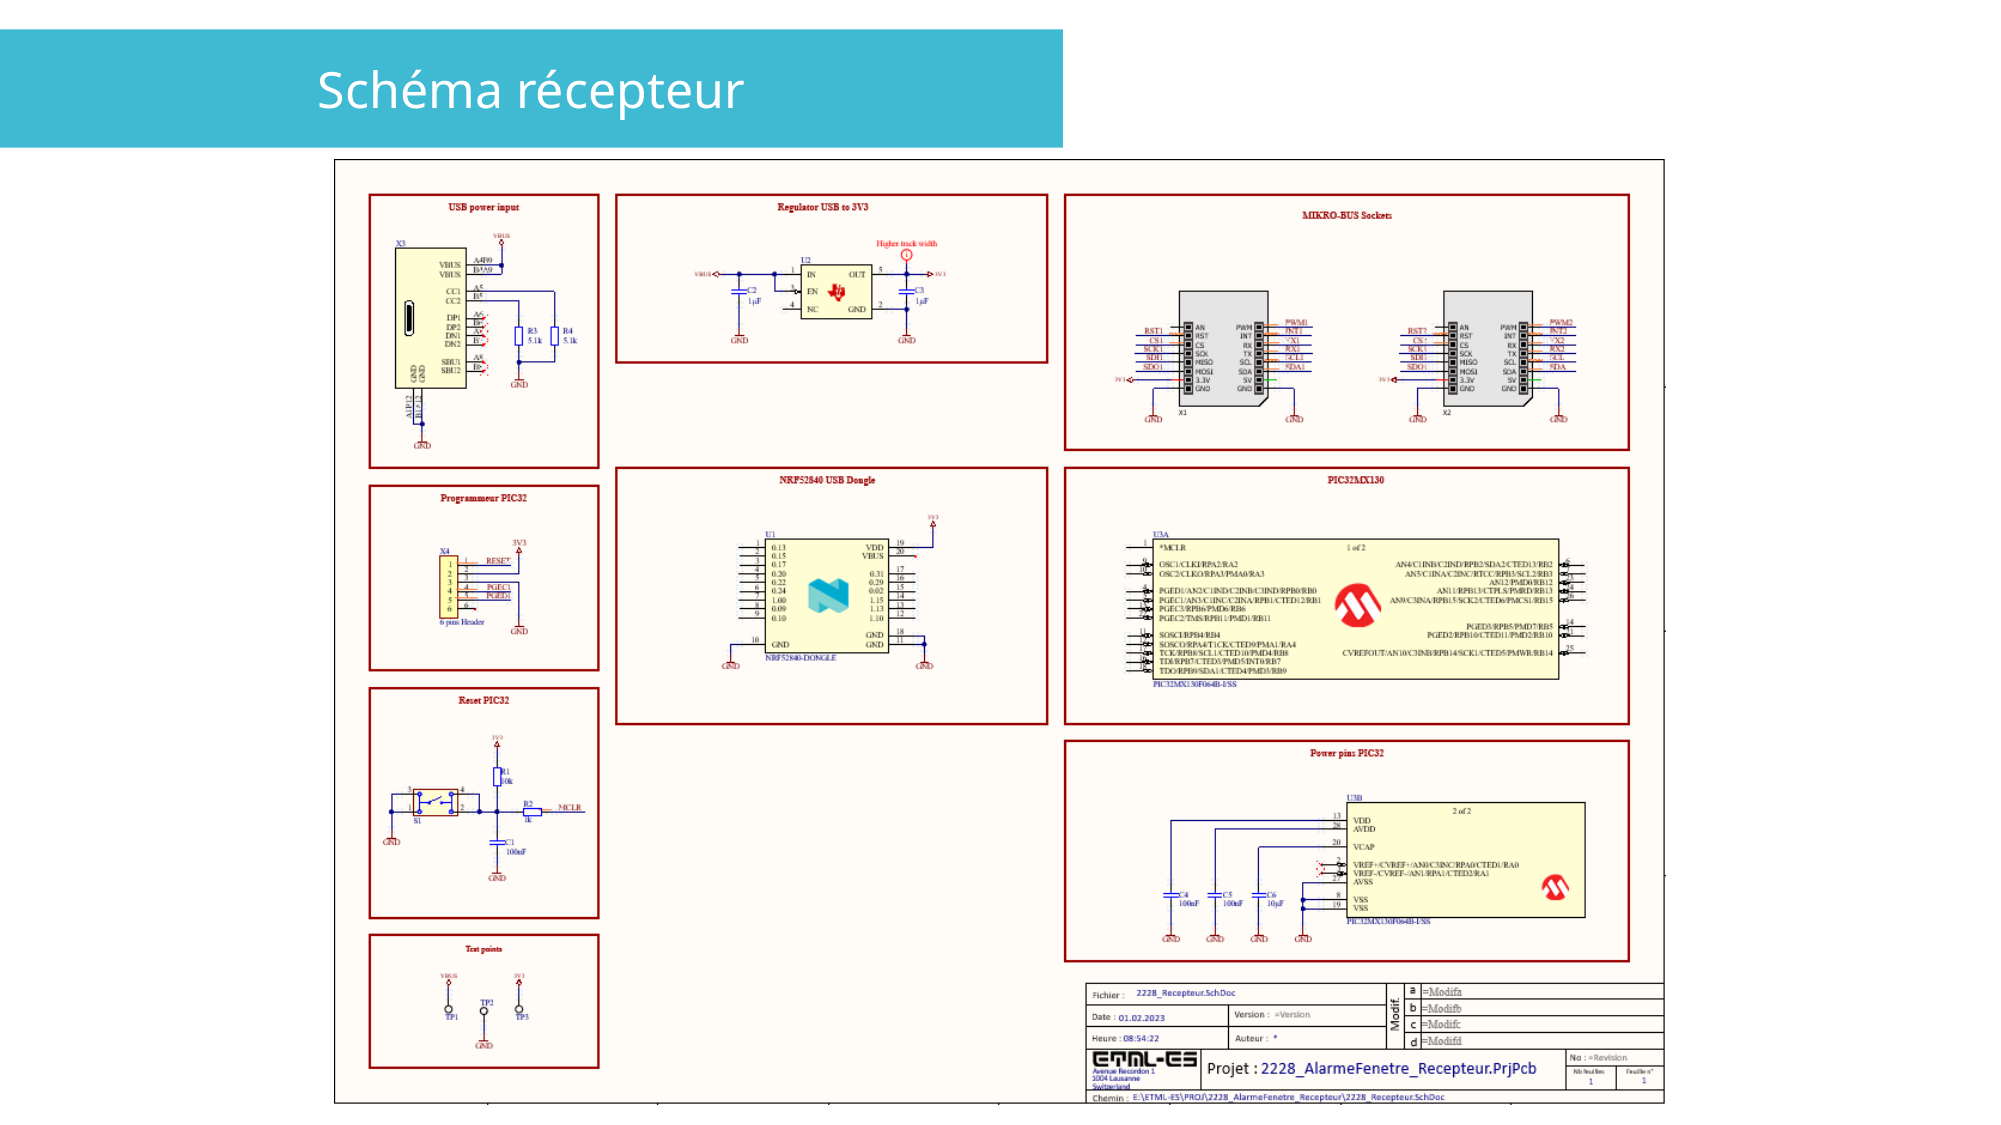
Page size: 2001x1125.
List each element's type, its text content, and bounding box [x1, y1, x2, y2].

picture [334, 159, 1666, 1105]
text_box Schéma récepteur [0, 29, 1064, 148]
